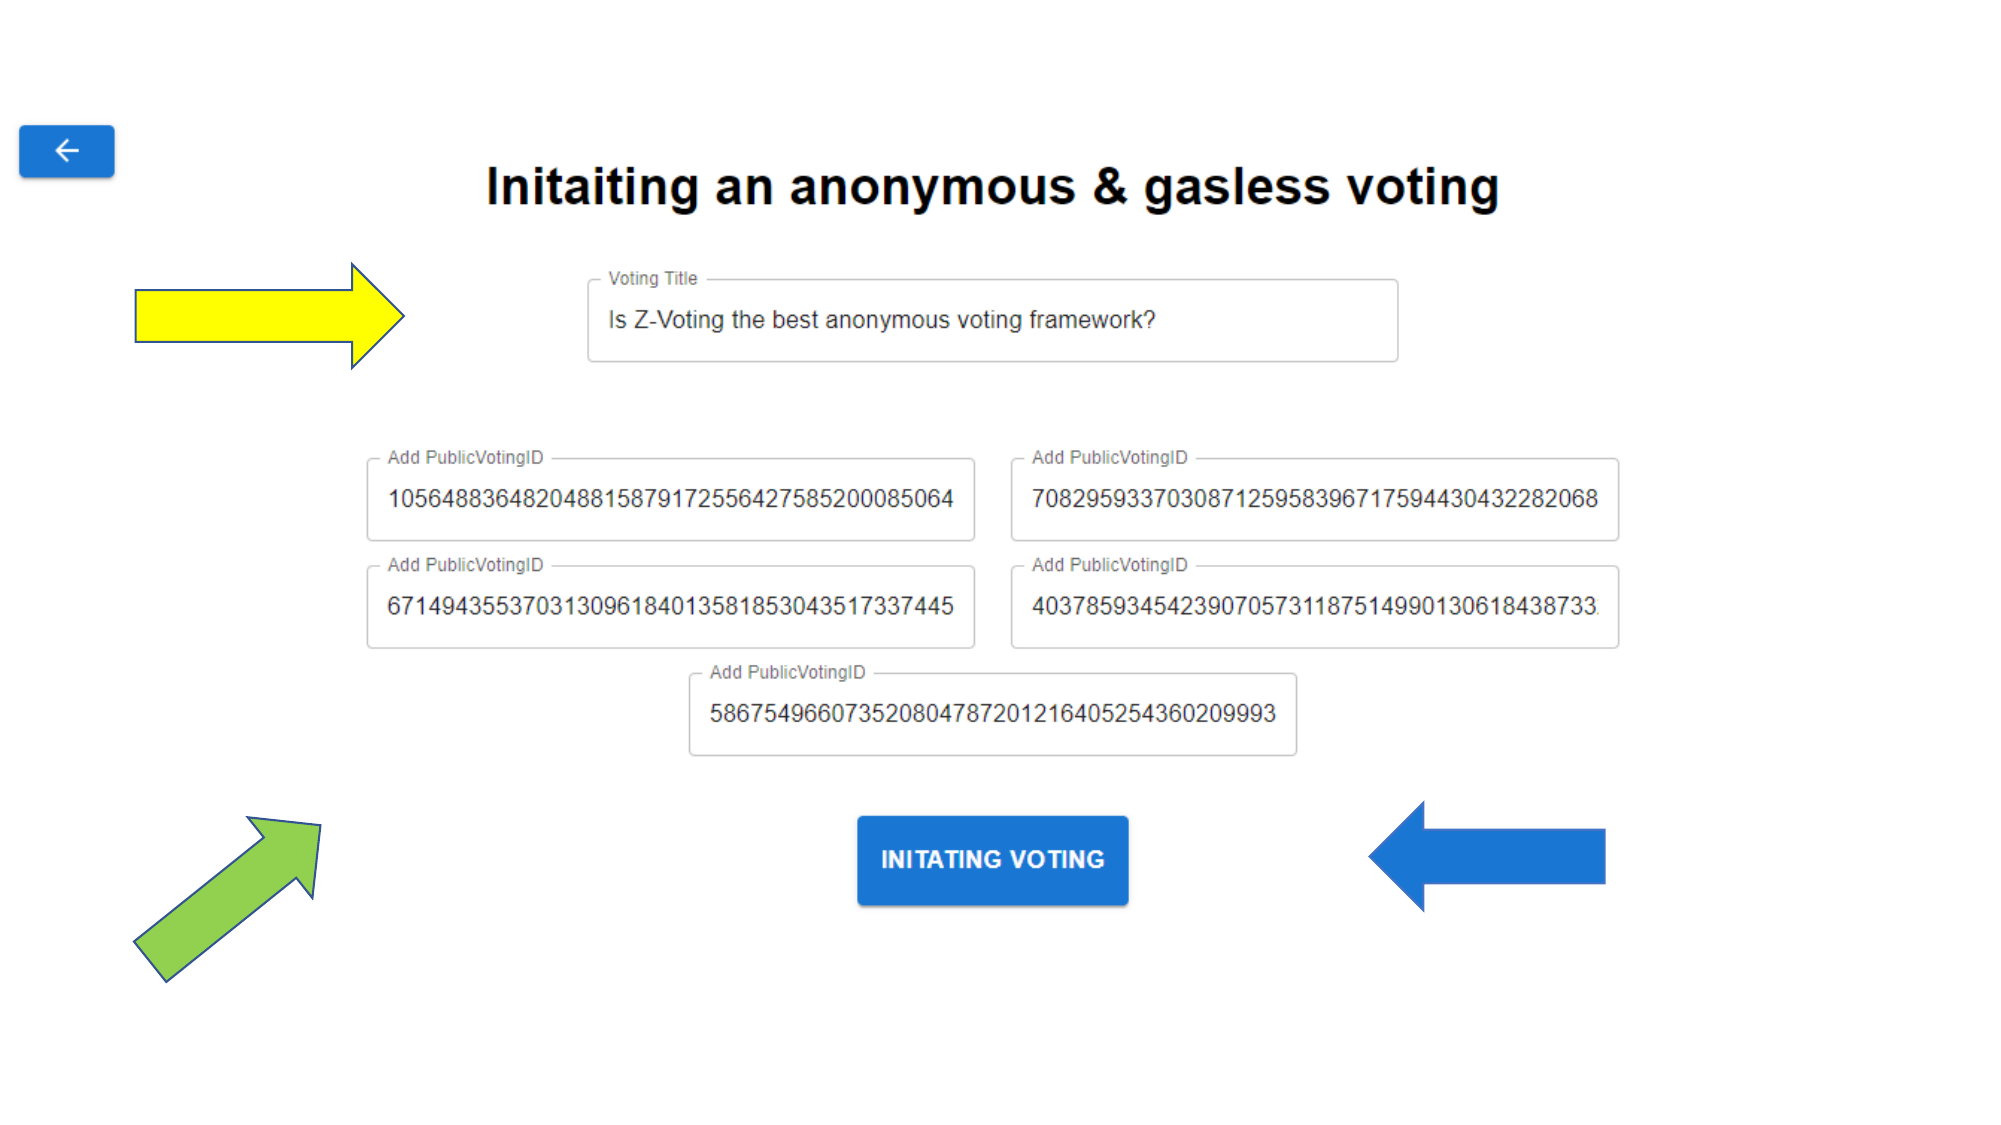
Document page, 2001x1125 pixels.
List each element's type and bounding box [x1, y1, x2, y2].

picture [0, 106, 2000, 1019]
